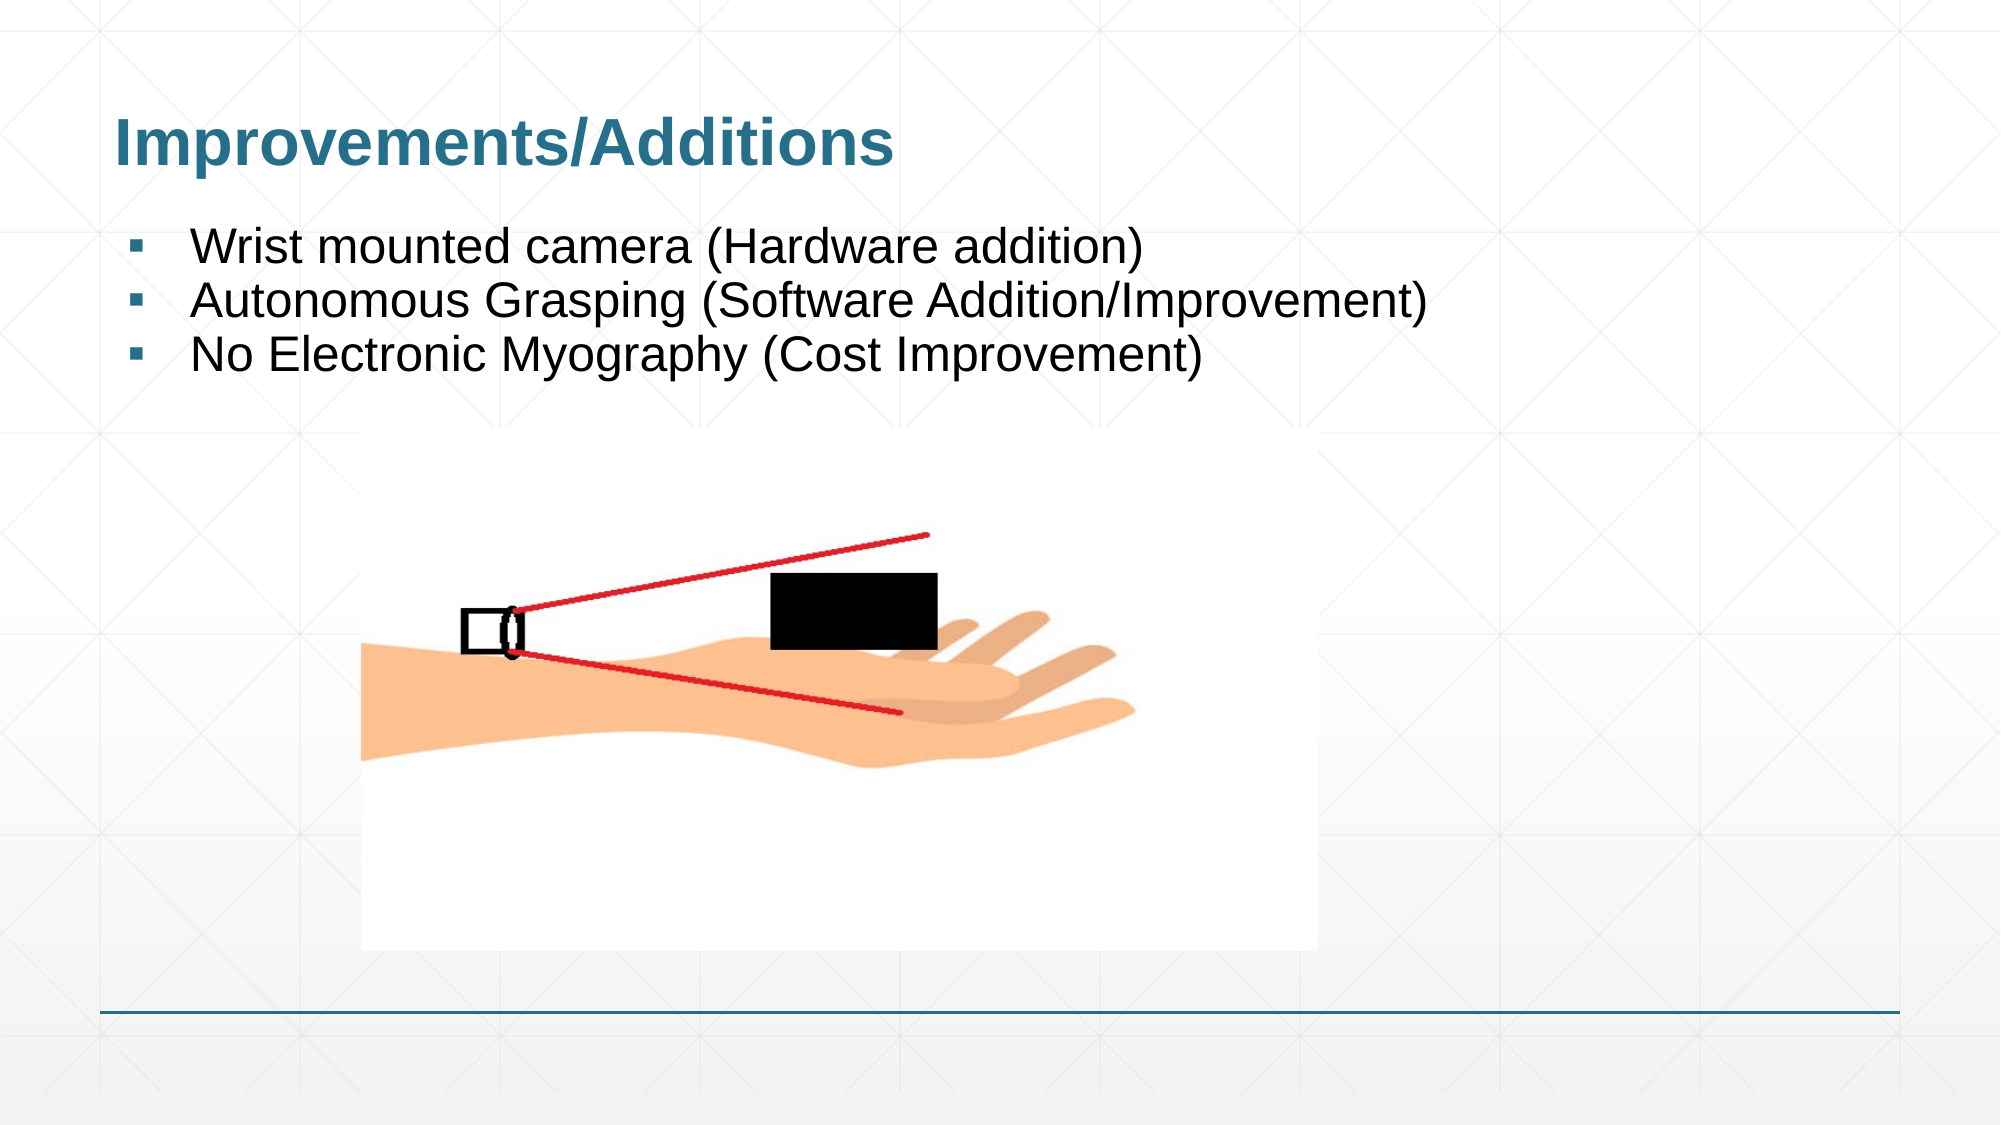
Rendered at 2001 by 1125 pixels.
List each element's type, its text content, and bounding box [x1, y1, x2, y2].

picture [361, 427, 1319, 951]
title Improvements/Additions [99, 37, 1900, 188]
list Wrist mounted camera (Hardware addition) Autonomous Grasping (Software Addition/Improvement) No Electronic Myography (Cost Improvement) [99, 212, 1900, 988]
